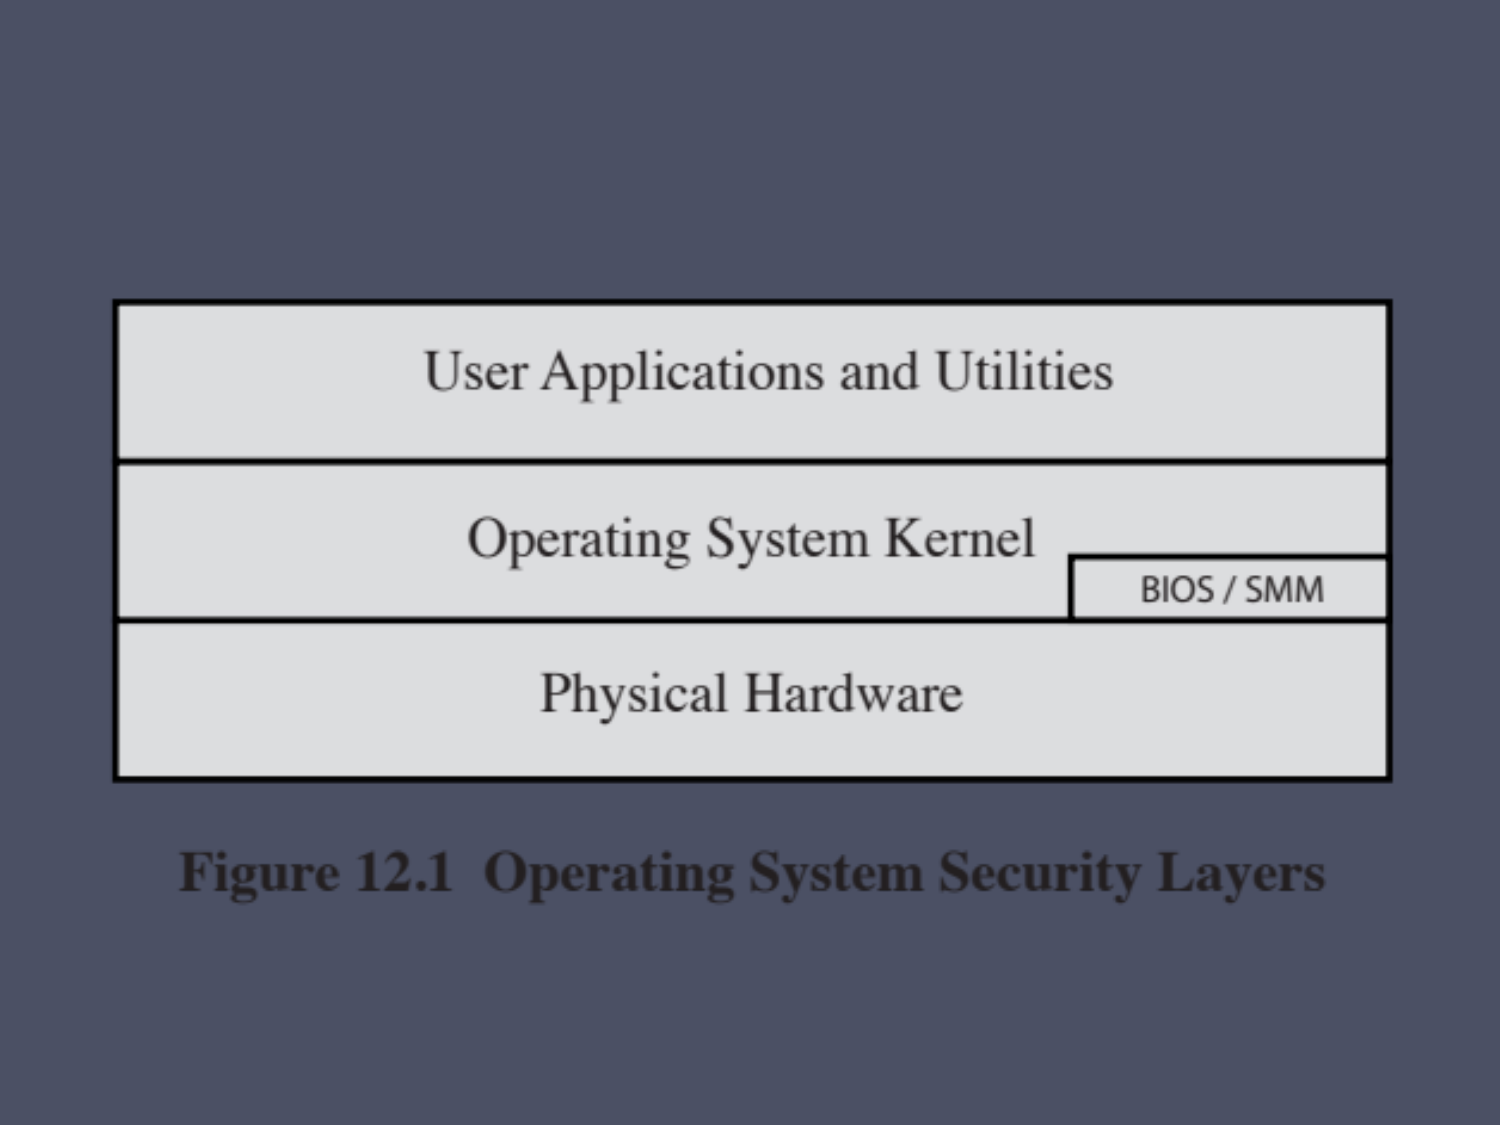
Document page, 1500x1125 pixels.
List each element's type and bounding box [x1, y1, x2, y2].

picture [40, 207, 1472, 977]
